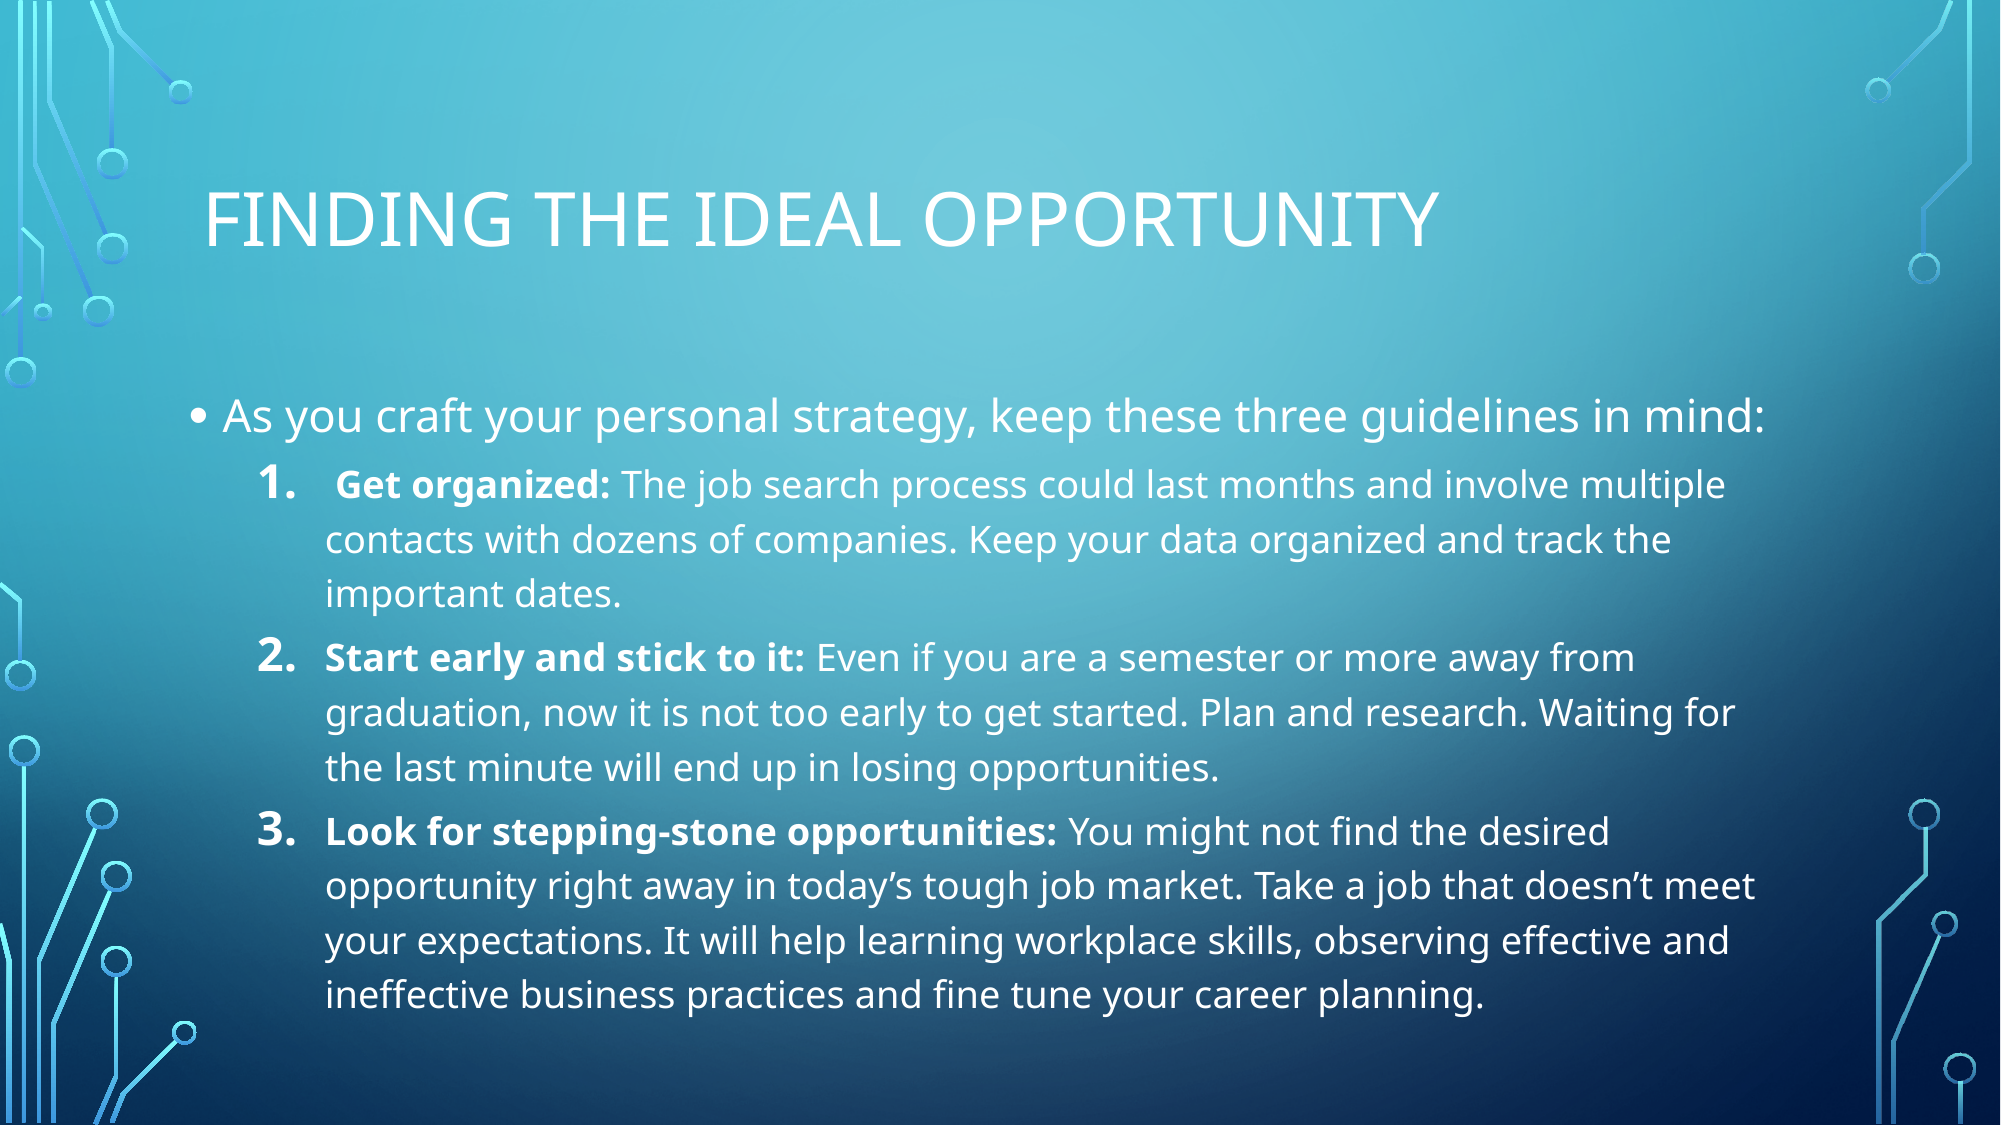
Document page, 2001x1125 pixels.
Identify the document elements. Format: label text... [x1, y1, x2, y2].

title Finding the ideal opportunity [187, 101, 1813, 344]
list As you craft your personal strategy, keep these three guidelines in mind: Get organized: The job search process could last months and involve multiple contacts with dozens of companies. Keep your data organized and track the important dates. Start early and stick to it: Even if you are a semester or more away from graduation, now it is not too early to get started. Plan and research. Waiting for the last minute will end up in losing opportunities. Look for stepping-stone opportunities: You might not find the desired opportunity right away in today’s tough job market. Take a job that doesn’t meet your expectations. It will help learning workplace skills, observing effective and ineffective business practices and fine tune your career planning. [173, 369, 1813, 1035]
